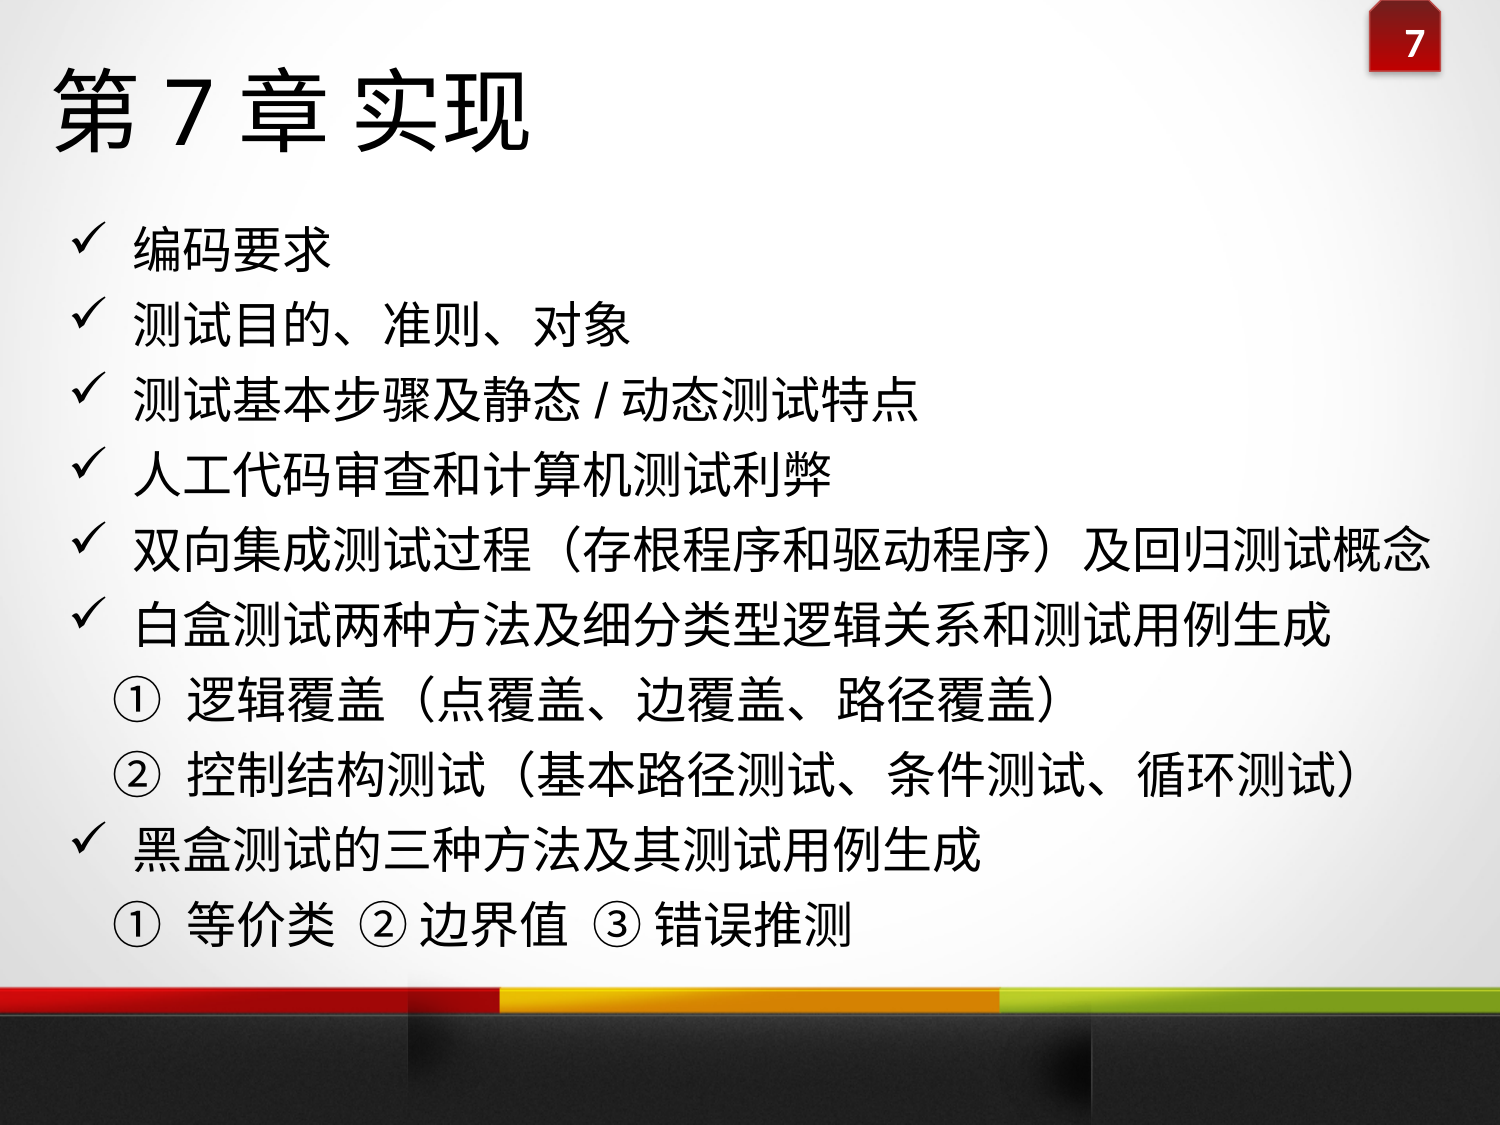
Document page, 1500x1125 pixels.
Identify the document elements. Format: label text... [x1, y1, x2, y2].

picture [0, 0, 1500, 1125]
text_box 编码要求 测试目的、准则、对象 测试基本步骤及静态/动态测试特点 人工代码审查和计算机测试利弊 双向集成测试过程（存根程序和驱动程序）及回归测试概念 白盒测试两种方法及细分类型逻辑关系和测试用例生成 ① 逻辑覆盖（点覆盖、边覆盖、路径覆盖） ② 控制结构测试（基本路径测试、条件测试、循环测试） 黑盒测试的三种方法及其测试用例生成 ① 等价类 ② 边界值 ③ 错误推测 [53, 196, 1460, 1036]
text_box 第7章 实现 [35, 46, 1266, 172]
